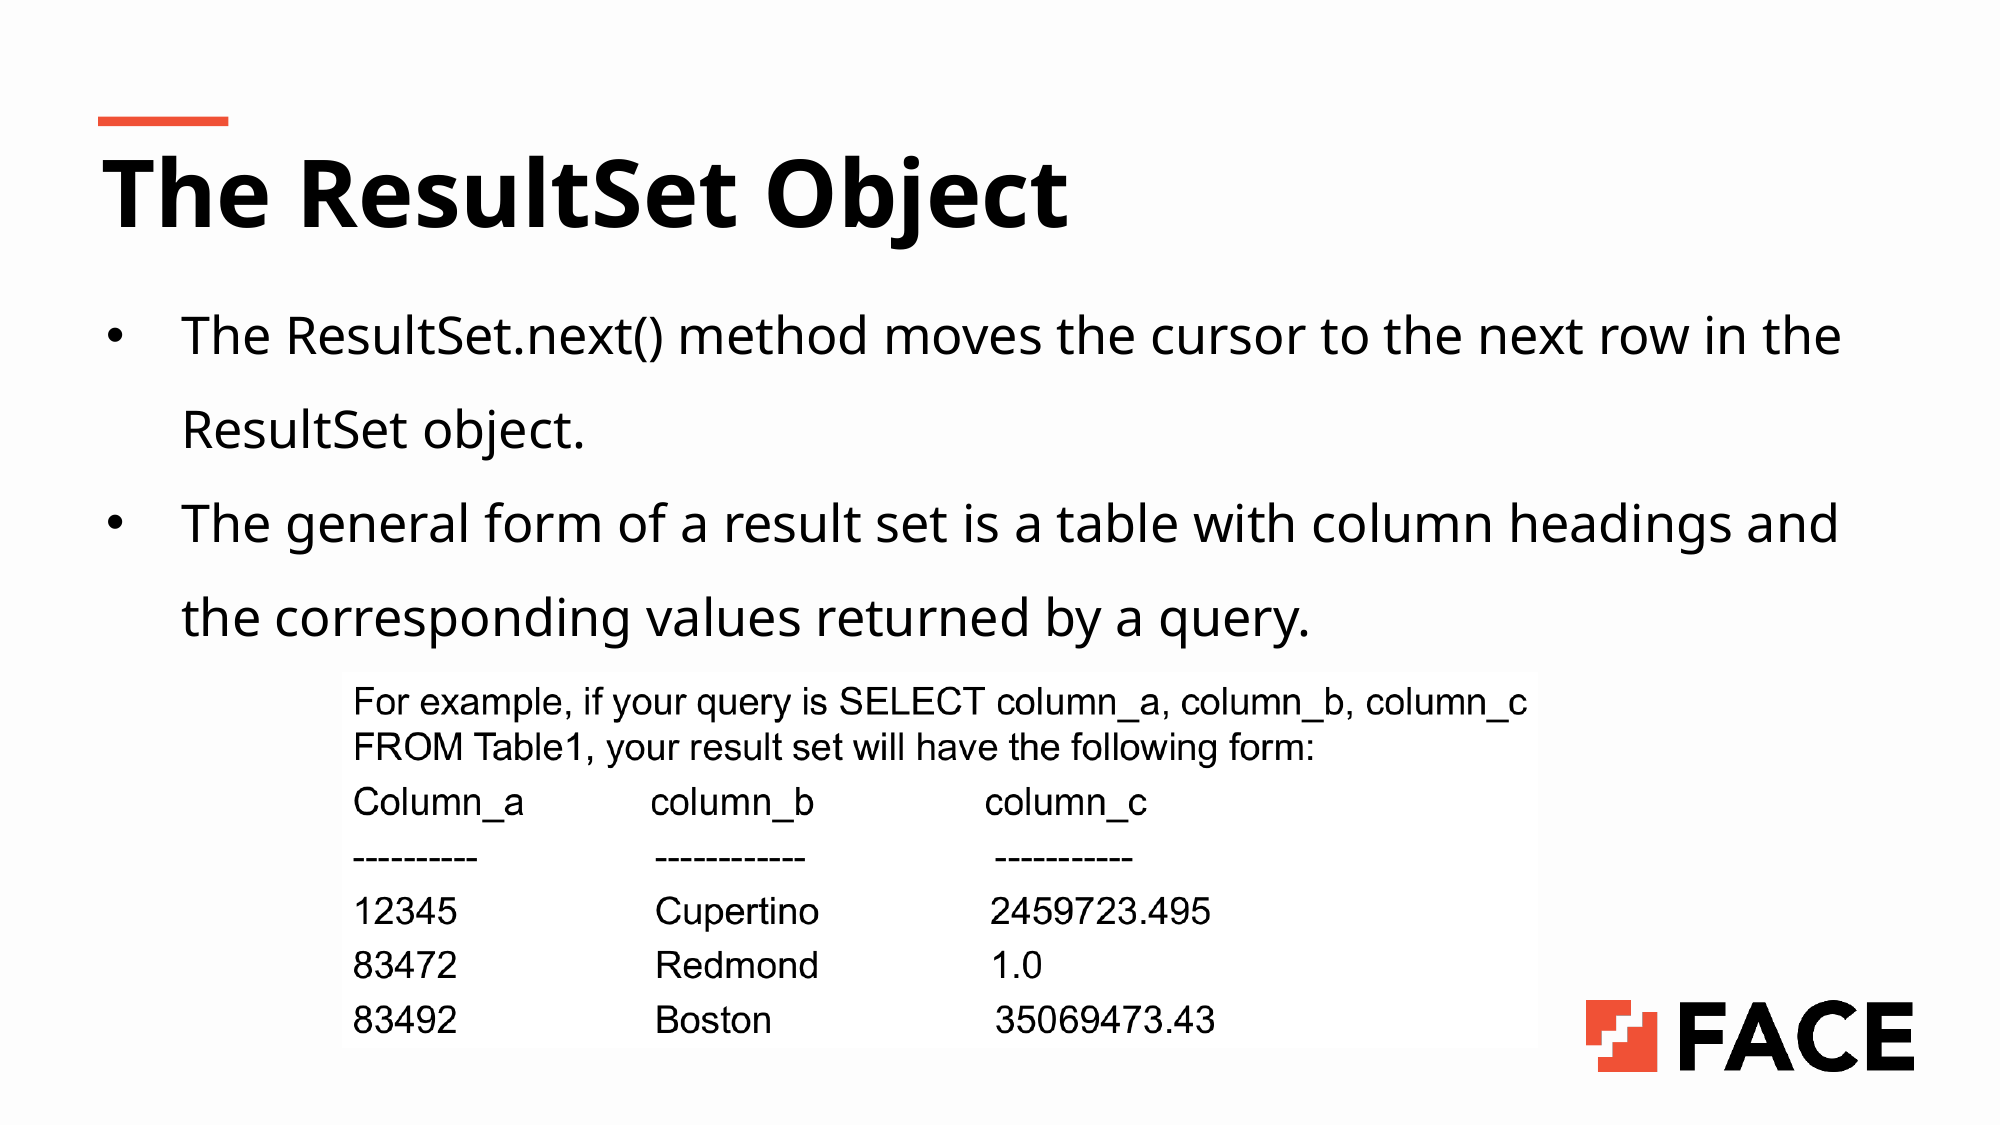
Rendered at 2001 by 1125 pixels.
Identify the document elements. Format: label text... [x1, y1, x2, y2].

text_box The ResultSet Object [86, 126, 1914, 254]
text_box The ResultSet.next() method moves the cursor to the next row in the ResultSet object. The general form of a result set is a table with column headings and the corresponding values returned by a query. [91, 264, 1914, 654]
picture [1586, 1000, 1915, 1072]
picture [342, 672, 1539, 1049]
text_box [96, 115, 231, 128]
